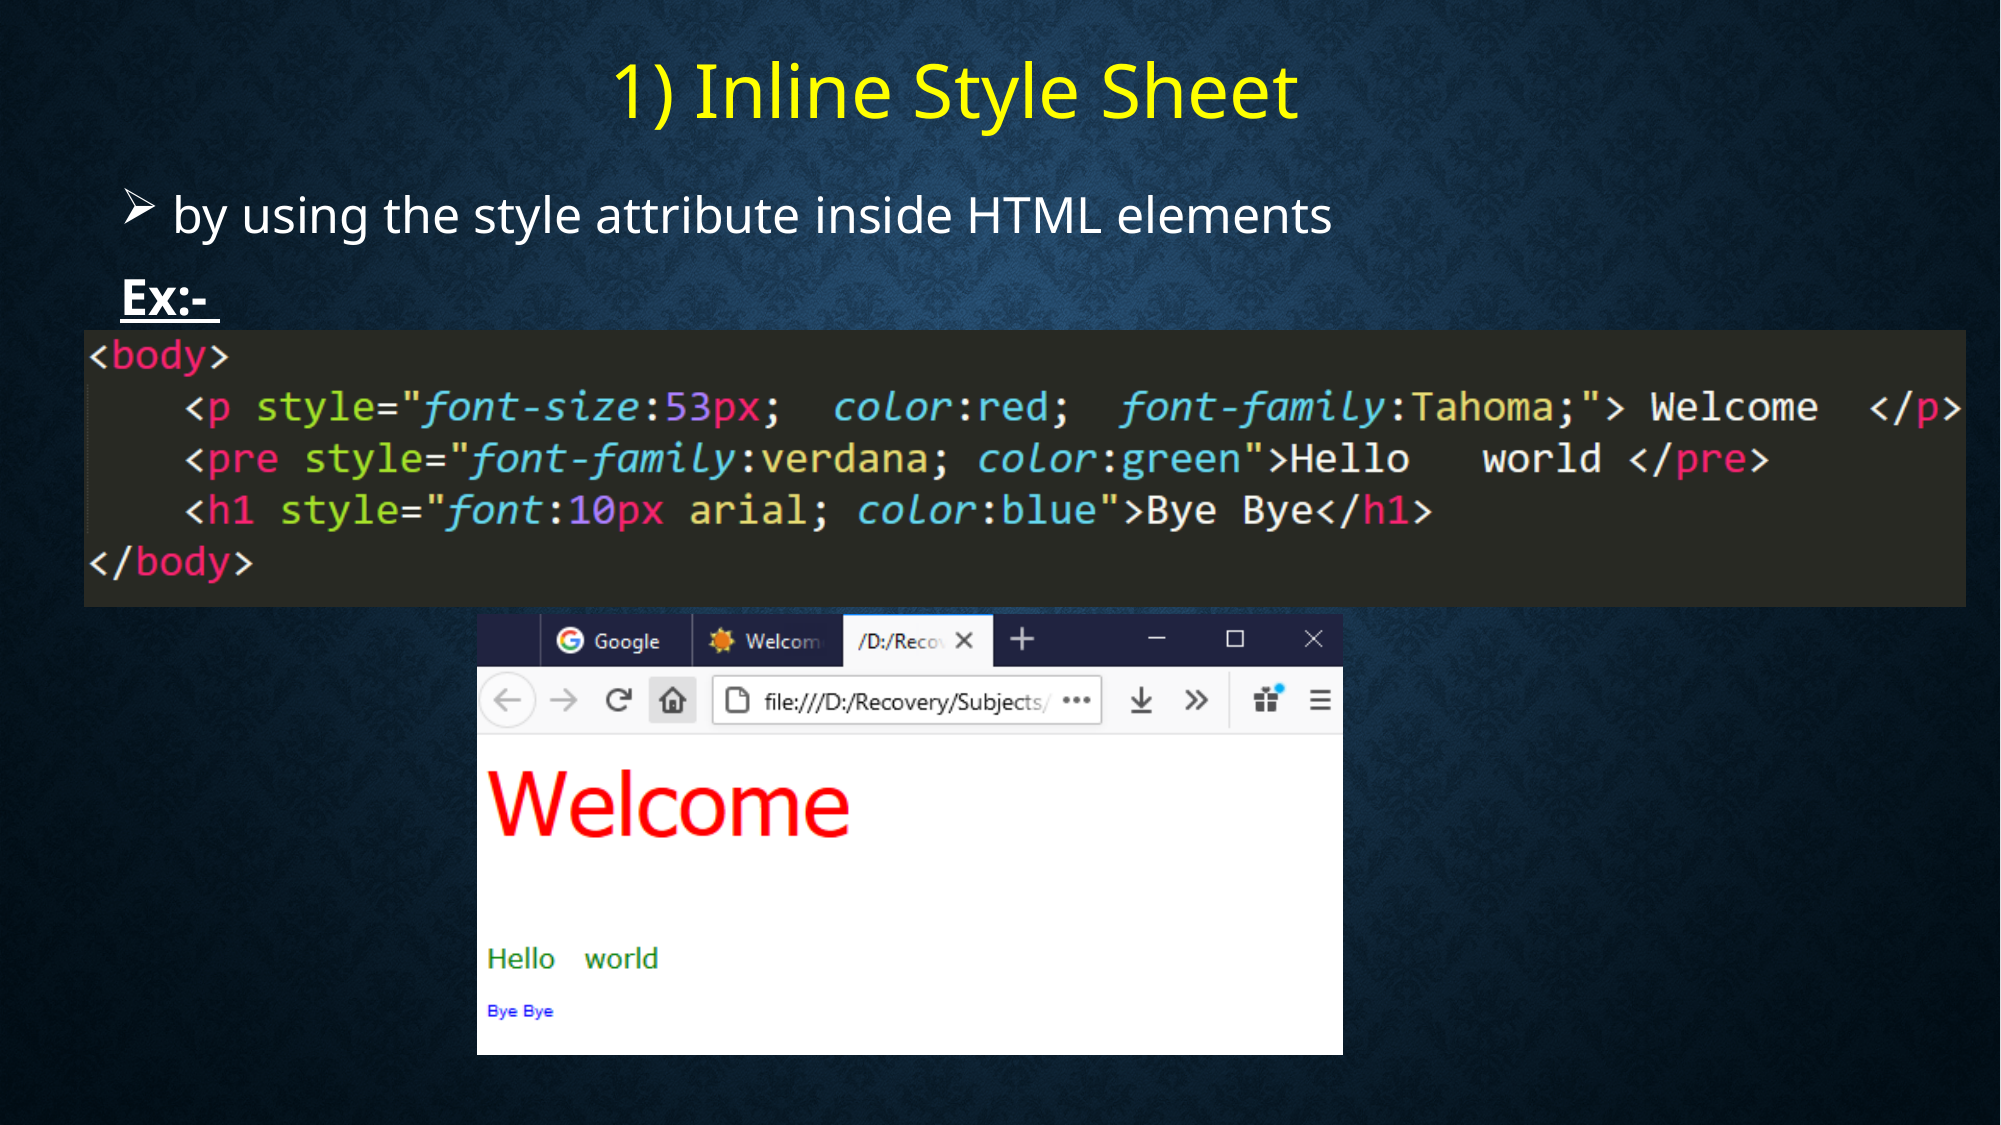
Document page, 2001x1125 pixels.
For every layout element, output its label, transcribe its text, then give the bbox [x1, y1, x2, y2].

picture [477, 614, 1343, 1056]
list by using the style attribute inside HTML elements Ex:- [30, 163, 1946, 1082]
picture [83, 329, 1967, 608]
text_box 1) Inline Style Sheet [237, 36, 1672, 142]
